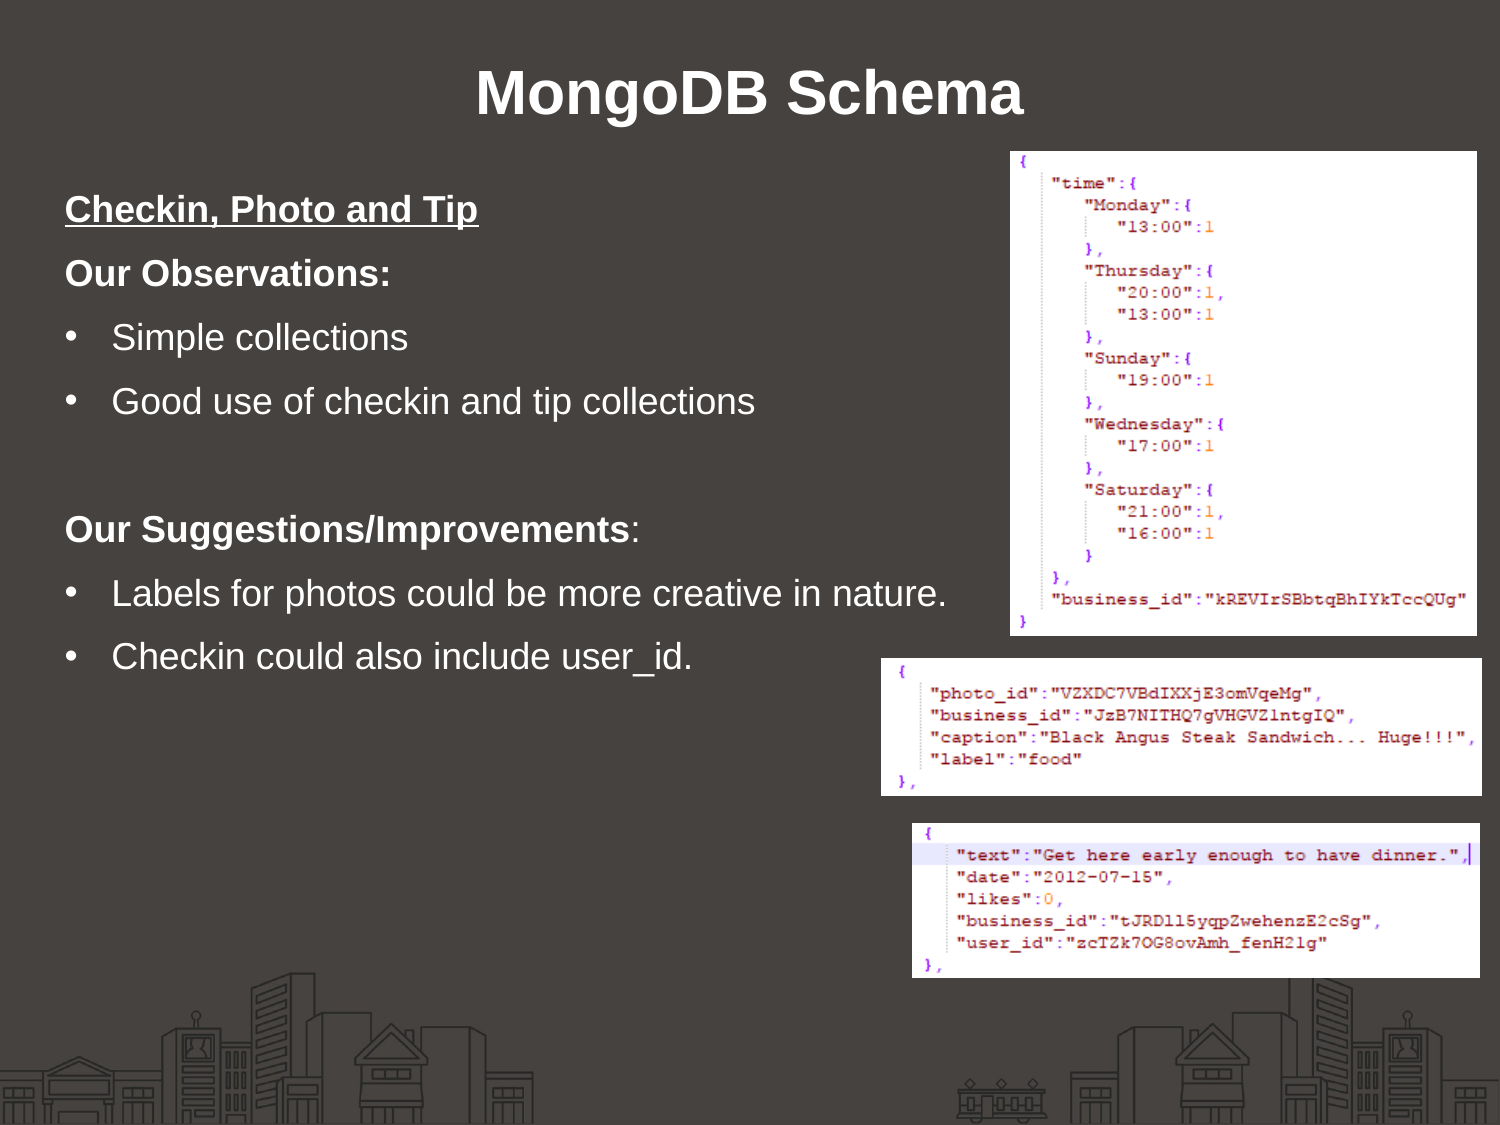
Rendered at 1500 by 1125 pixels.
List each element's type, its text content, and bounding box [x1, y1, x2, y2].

title MongoDB Schema [367, 49, 1131, 166]
text_box Checkin, Photo and Tip Our Observations: Simple collections Good use of checkin and tip collections Our Suggestions/Improvements: Labels for photos could be more creative in nature. Checkin could also include user_id. [62, 166, 1438, 806]
picture [0, 0, 1500, 1125]
